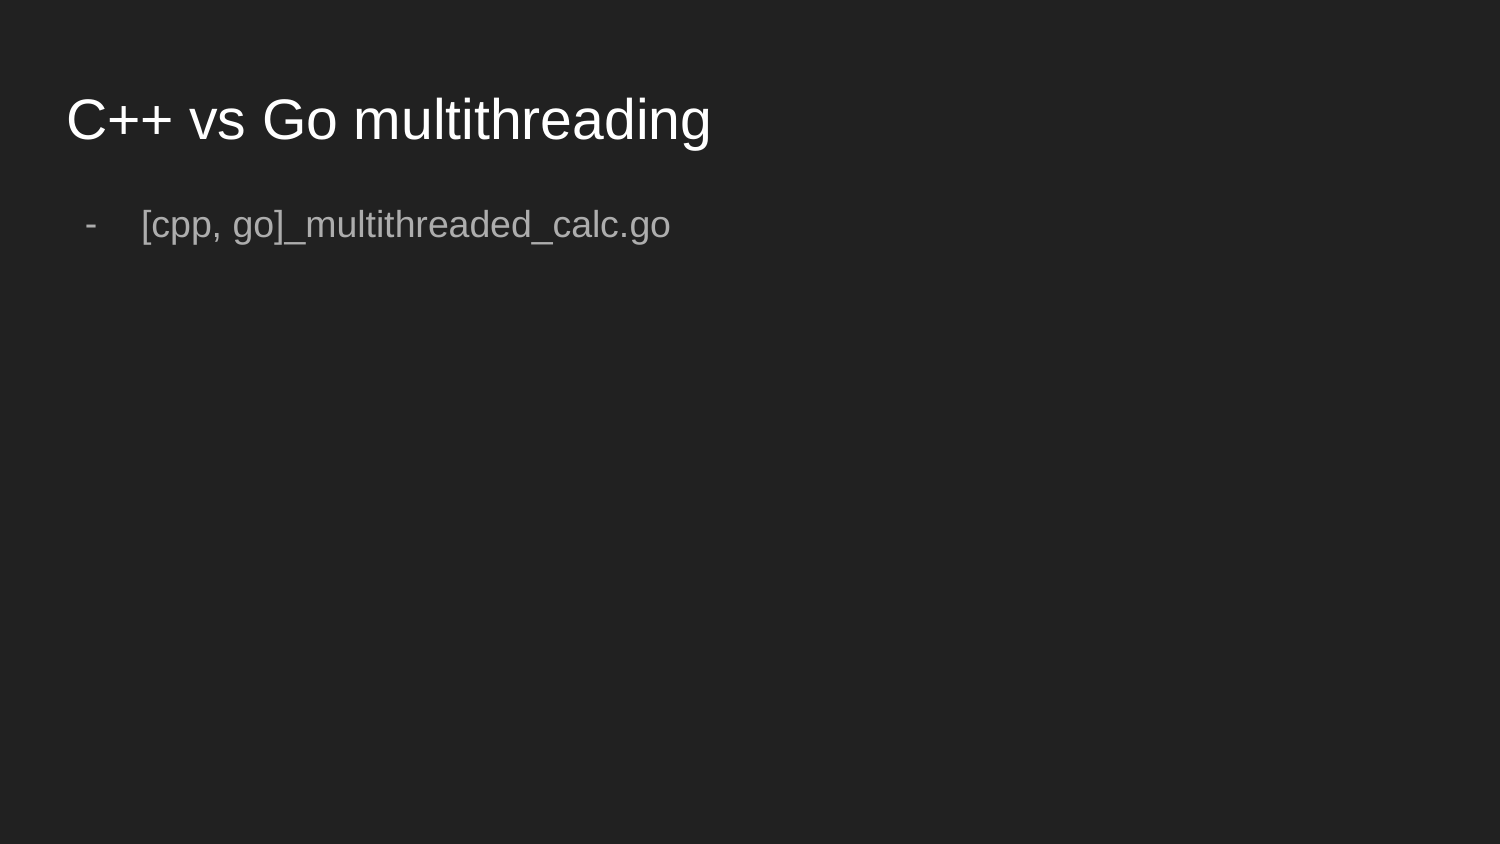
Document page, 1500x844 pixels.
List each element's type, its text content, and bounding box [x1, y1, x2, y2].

list [cpp, go]_multithreaded_calc.go [51, 181, 1449, 750]
title C++ vs Go multithreading [51, 72, 1449, 167]
